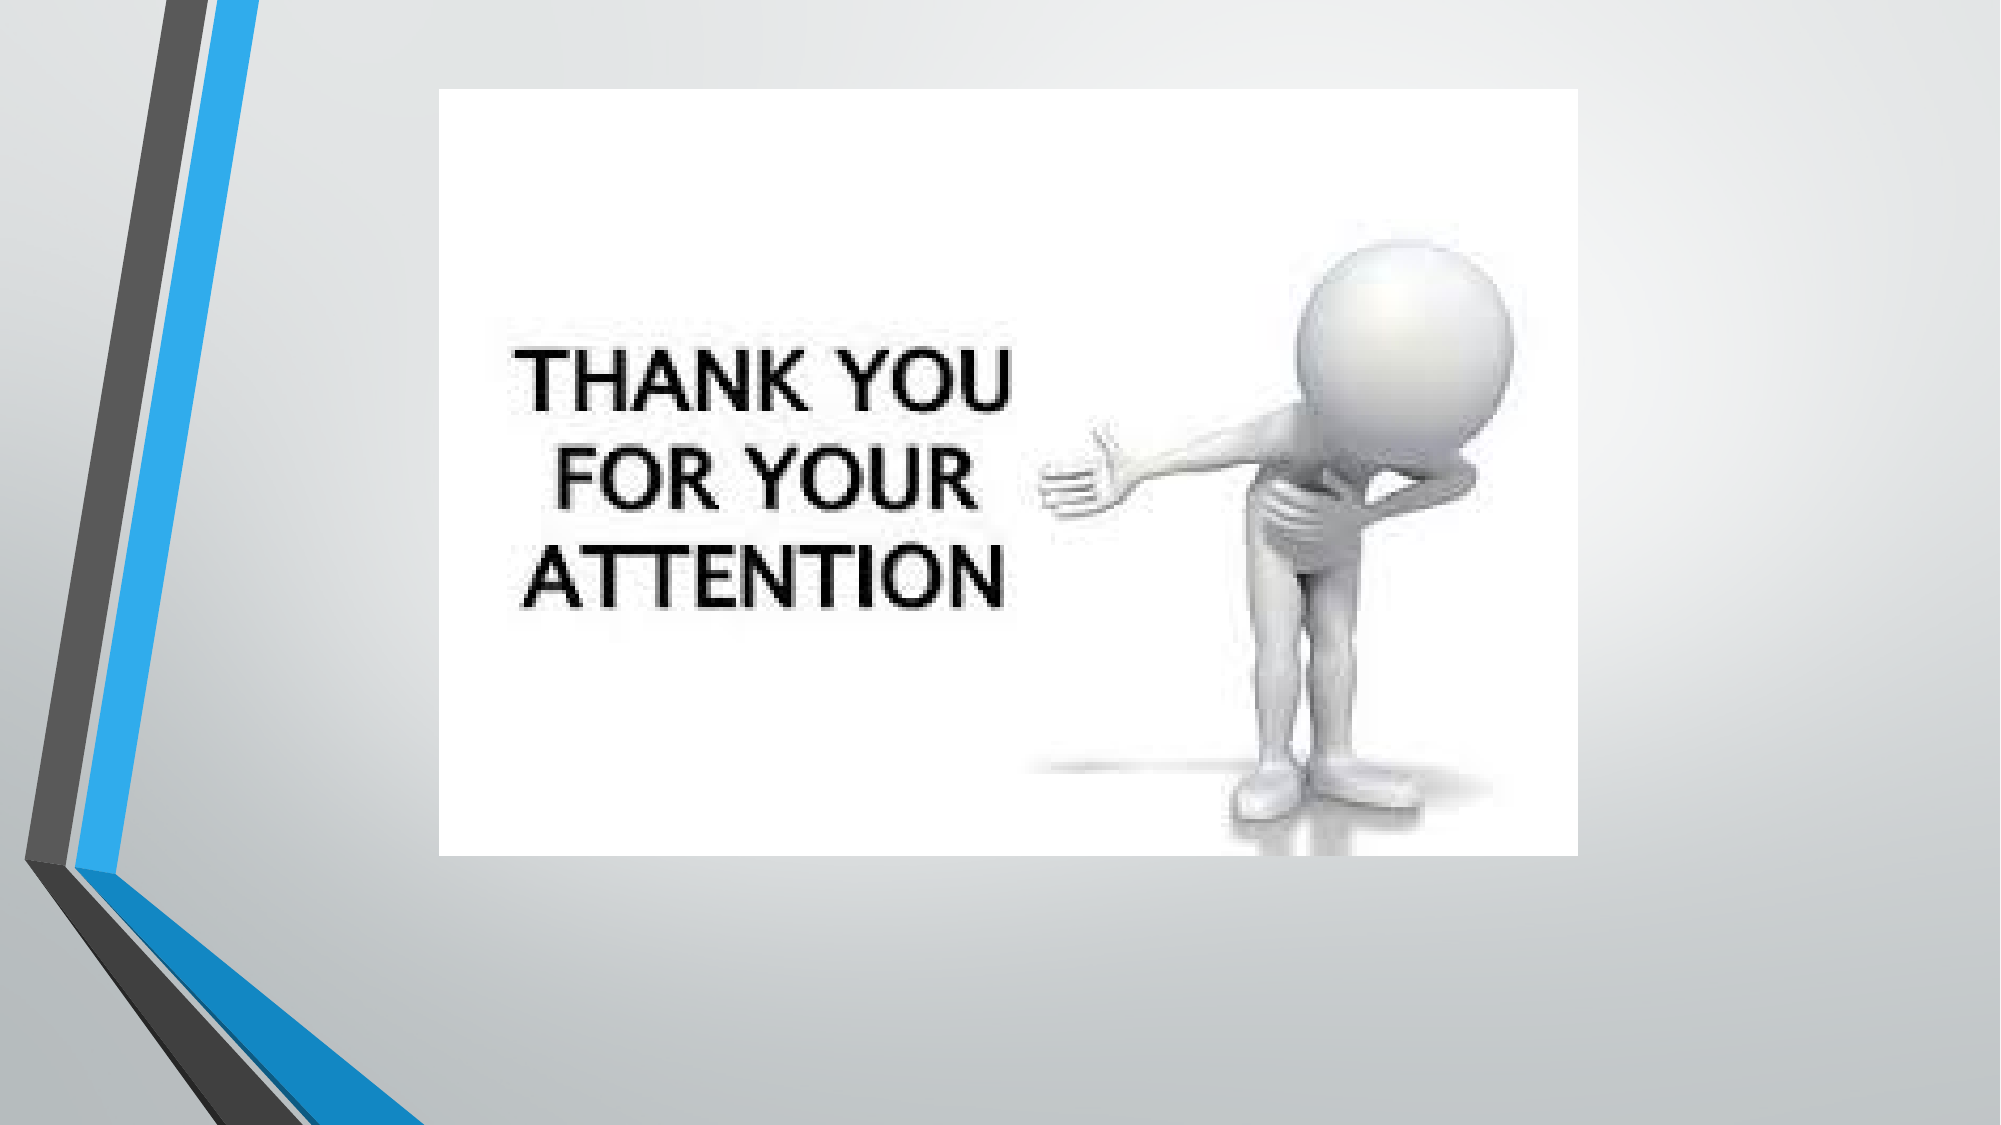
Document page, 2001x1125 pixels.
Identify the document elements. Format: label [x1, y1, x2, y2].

picture [439, 89, 1579, 857]
